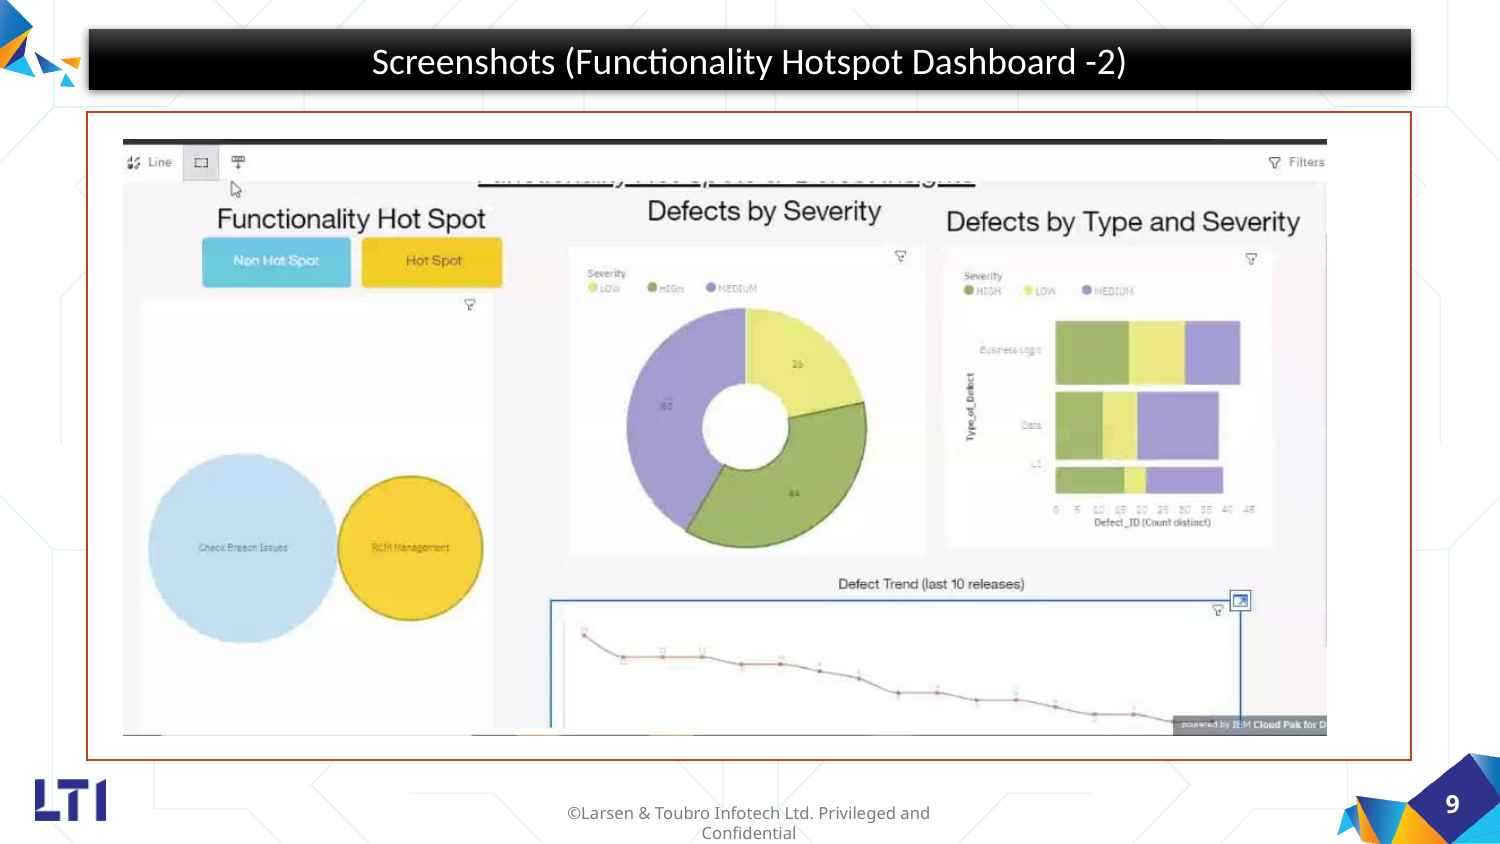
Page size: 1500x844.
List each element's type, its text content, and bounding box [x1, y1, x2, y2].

picture [0, 0, 102, 95]
picture [35, 779, 106, 821]
picture [1335, 747, 1500, 844]
text_box [86, 111, 1412, 761]
picture [123, 139, 1327, 736]
text_box Screenshots (Functionality Hotspot Dashboard -2) [88, 29, 1411, 90]
